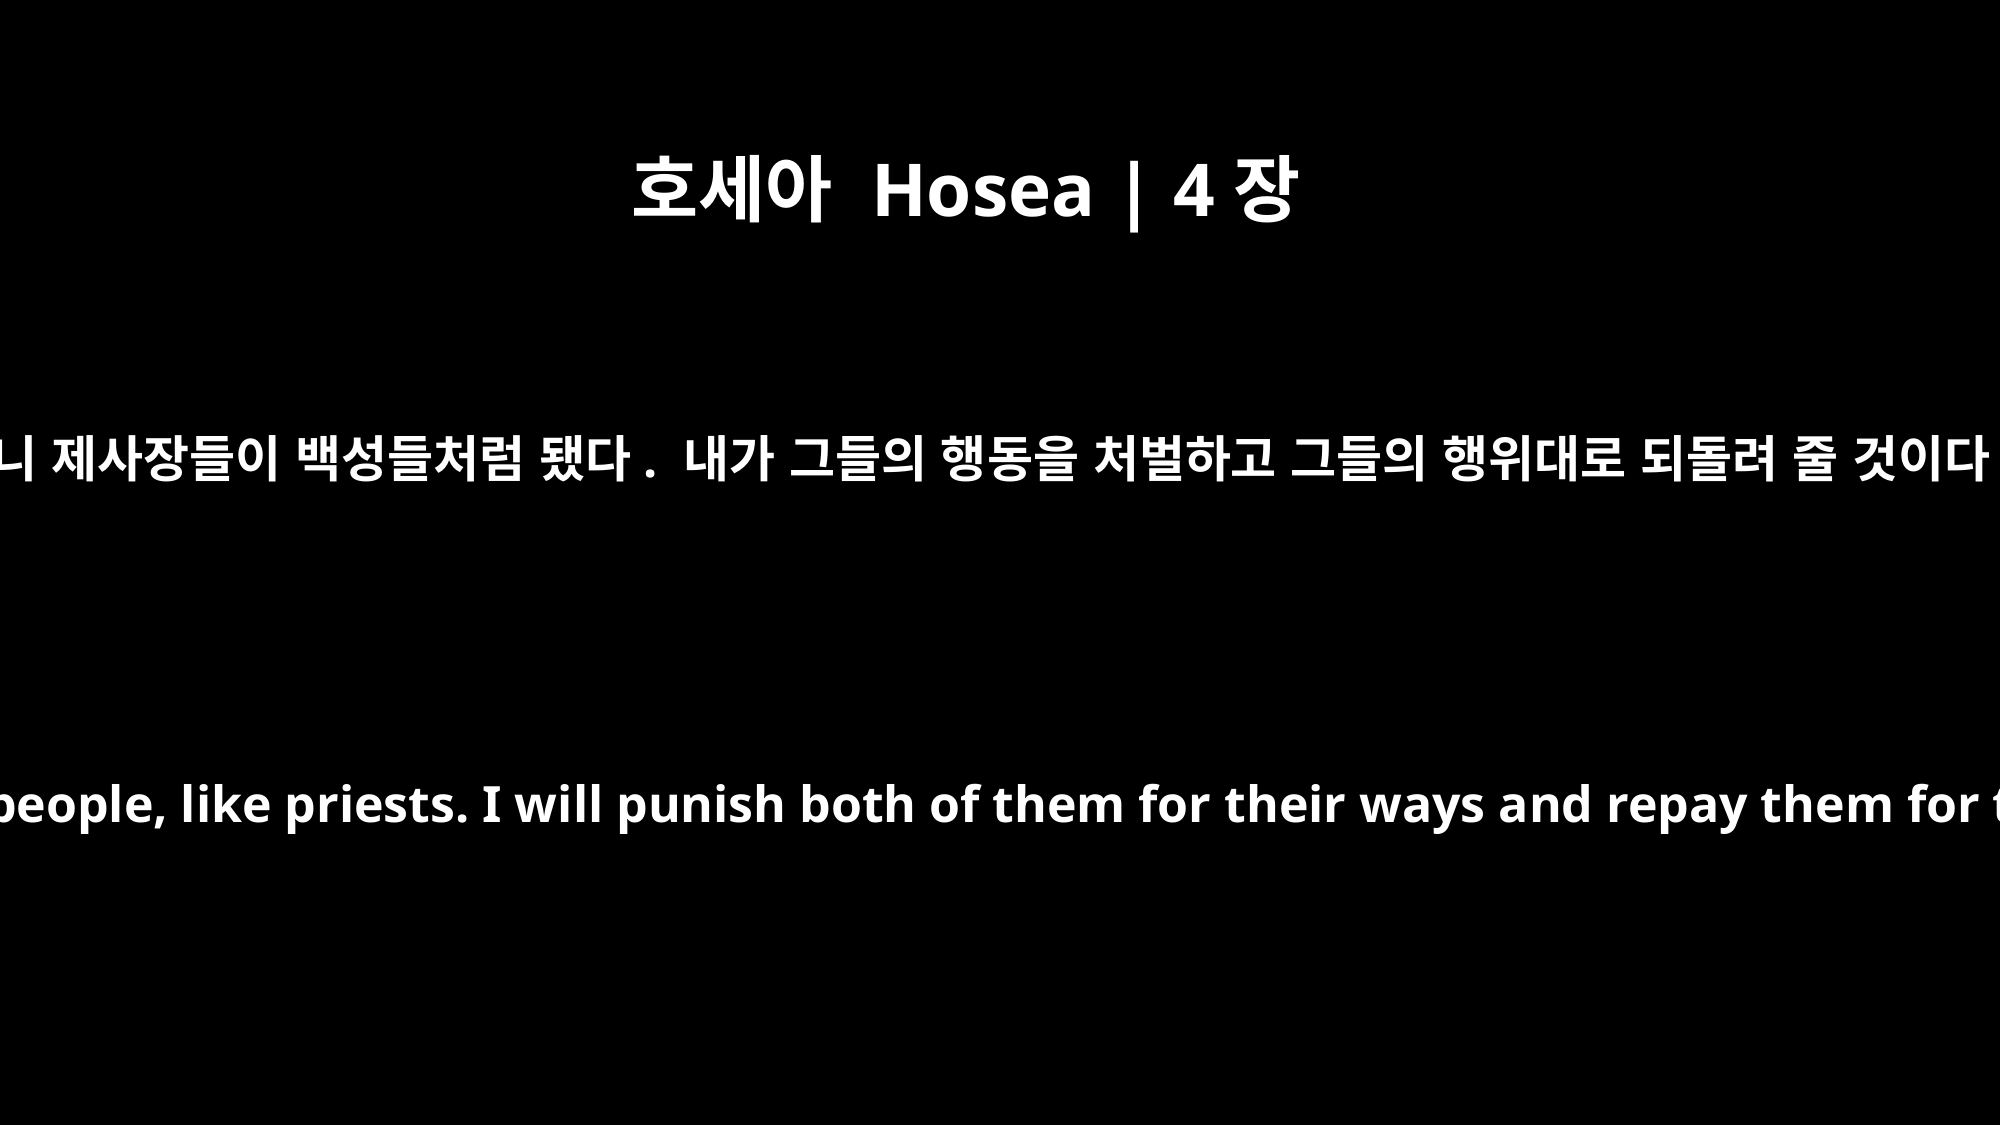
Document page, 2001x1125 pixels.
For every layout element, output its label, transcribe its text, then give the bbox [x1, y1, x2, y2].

text_box 9 그러니 제사장들이 백성들처럼 됐다. 내가 그들의 행동을 처벌하고 그들의 행위대로 되돌려 줄 것이다. [0, 359, 2000, 495]
text_box And it will be: Like people, like priests. I will punish both of them for their ways and repay them for their deeds. [0, 764, 2000, 840]
text_box 호세아 Hosea | 4장 [616, 136, 1316, 239]
